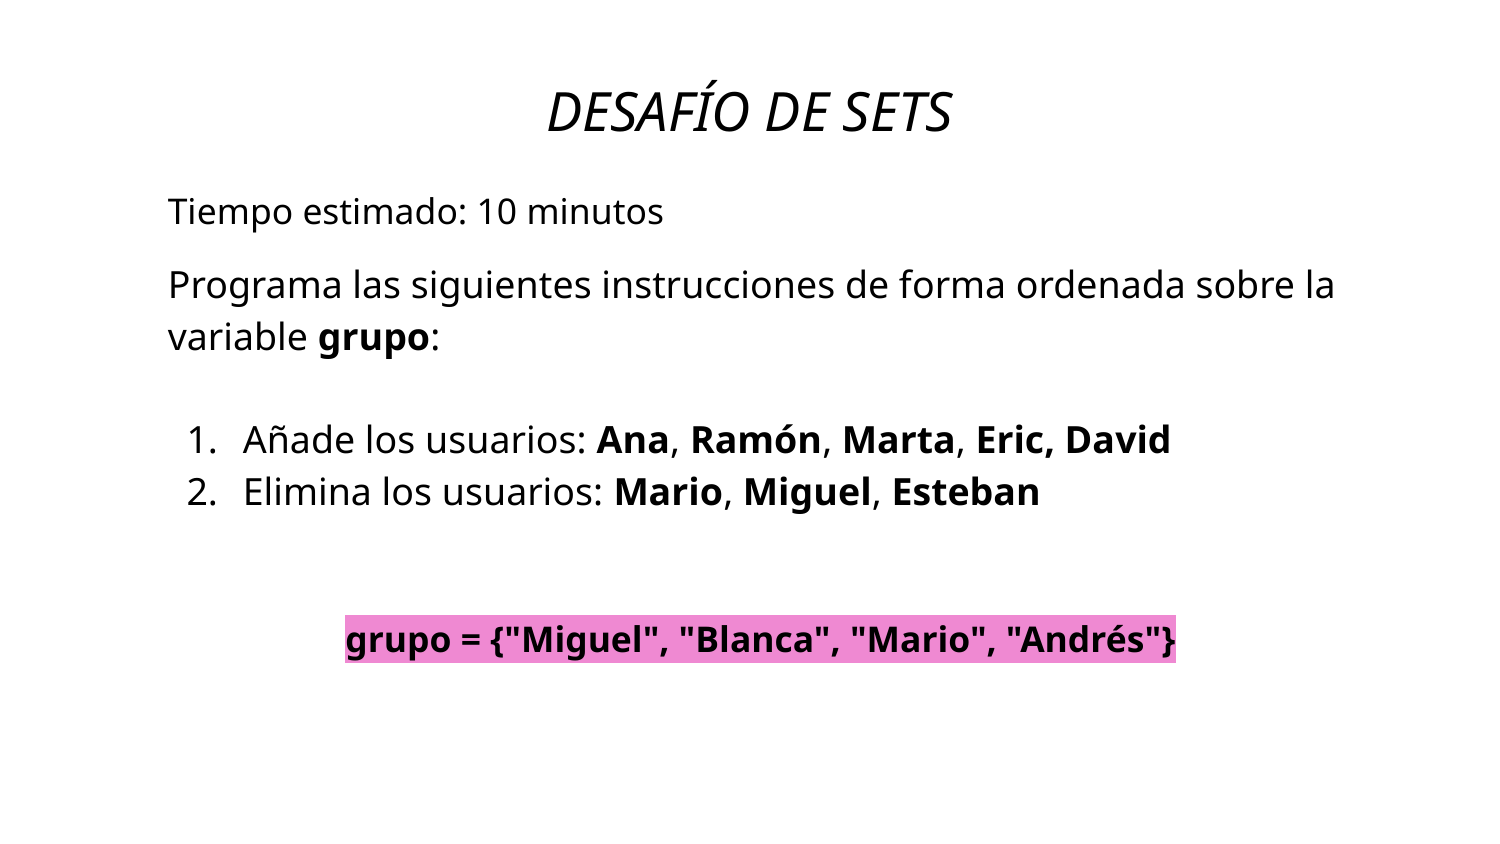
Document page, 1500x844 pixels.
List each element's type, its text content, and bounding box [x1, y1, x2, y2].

text_box DESAFÍO DE SETS [358, 62, 1142, 225]
text_box Tiempo estimado: 10 minutos [153, 174, 771, 247]
text_box Programa las siguientes instrucciones de forma ordenada sobre la variable grupo: Añade los usuarios: Ana, Ramón, Marta, Eric, David Elimina los usuarios: Mario, Miguel, Esteban grupo = {"Miguel", "Blanca", "Mario", "Andrés"} [153, 239, 1369, 667]
